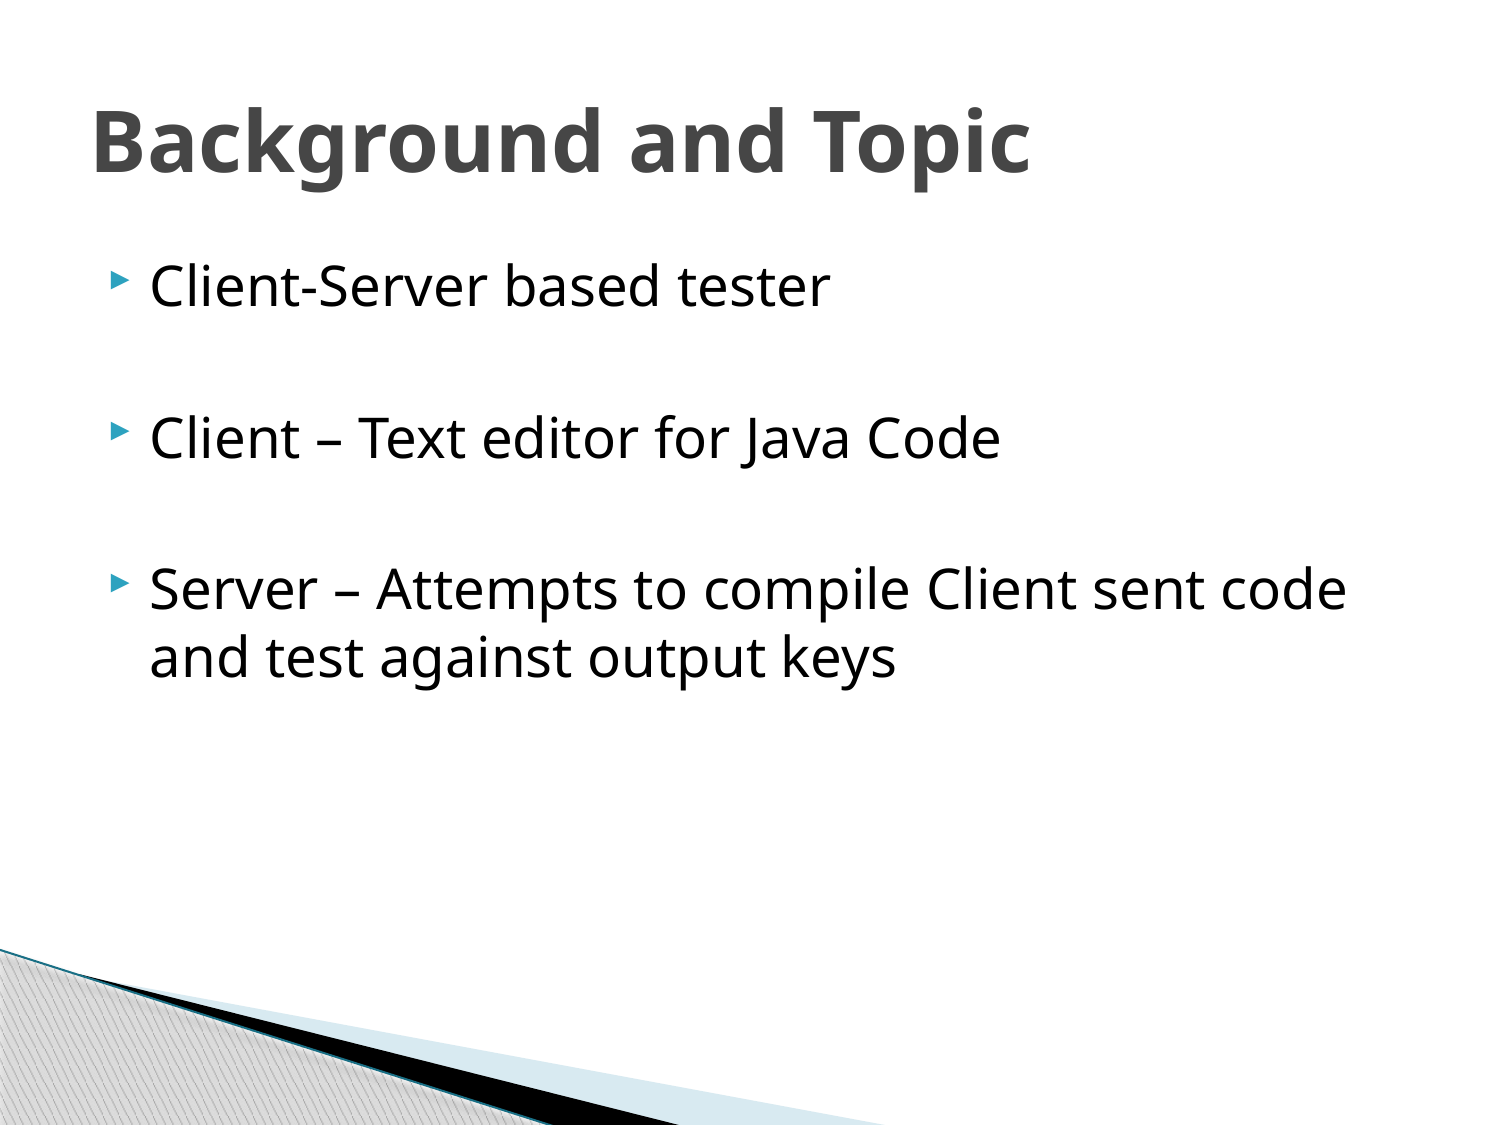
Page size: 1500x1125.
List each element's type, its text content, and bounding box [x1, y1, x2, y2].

title Background and Topic [75, 45, 1425, 233]
list Client-Server based tester Client – Text editor for Java Code Server – Attempts to compile Client sent code and test against output keys [75, 243, 1425, 986]
